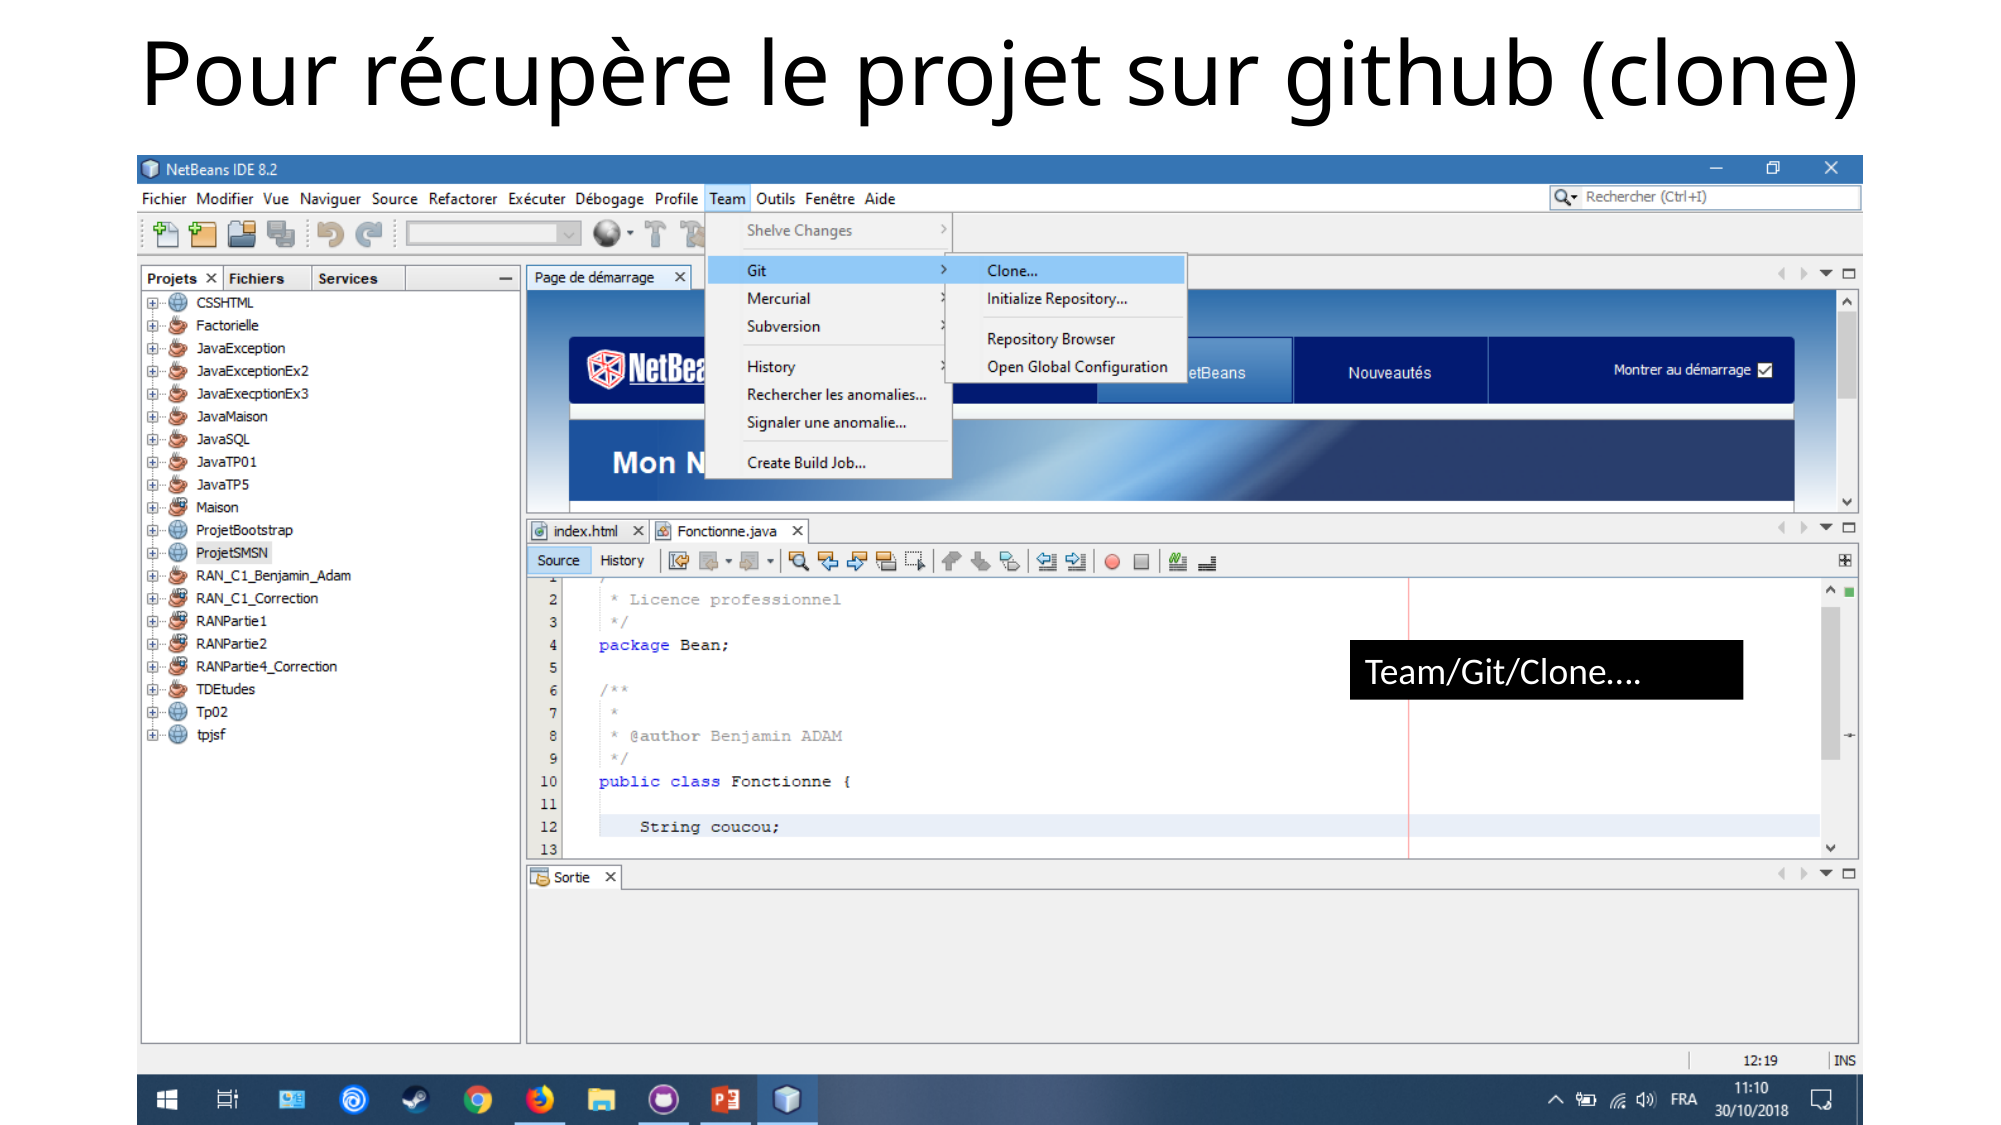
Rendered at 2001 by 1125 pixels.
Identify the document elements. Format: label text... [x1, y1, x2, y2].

title Pour récupère le projet sur github (clone) [102, 0, 1898, 133]
picture [137, 155, 1863, 1125]
